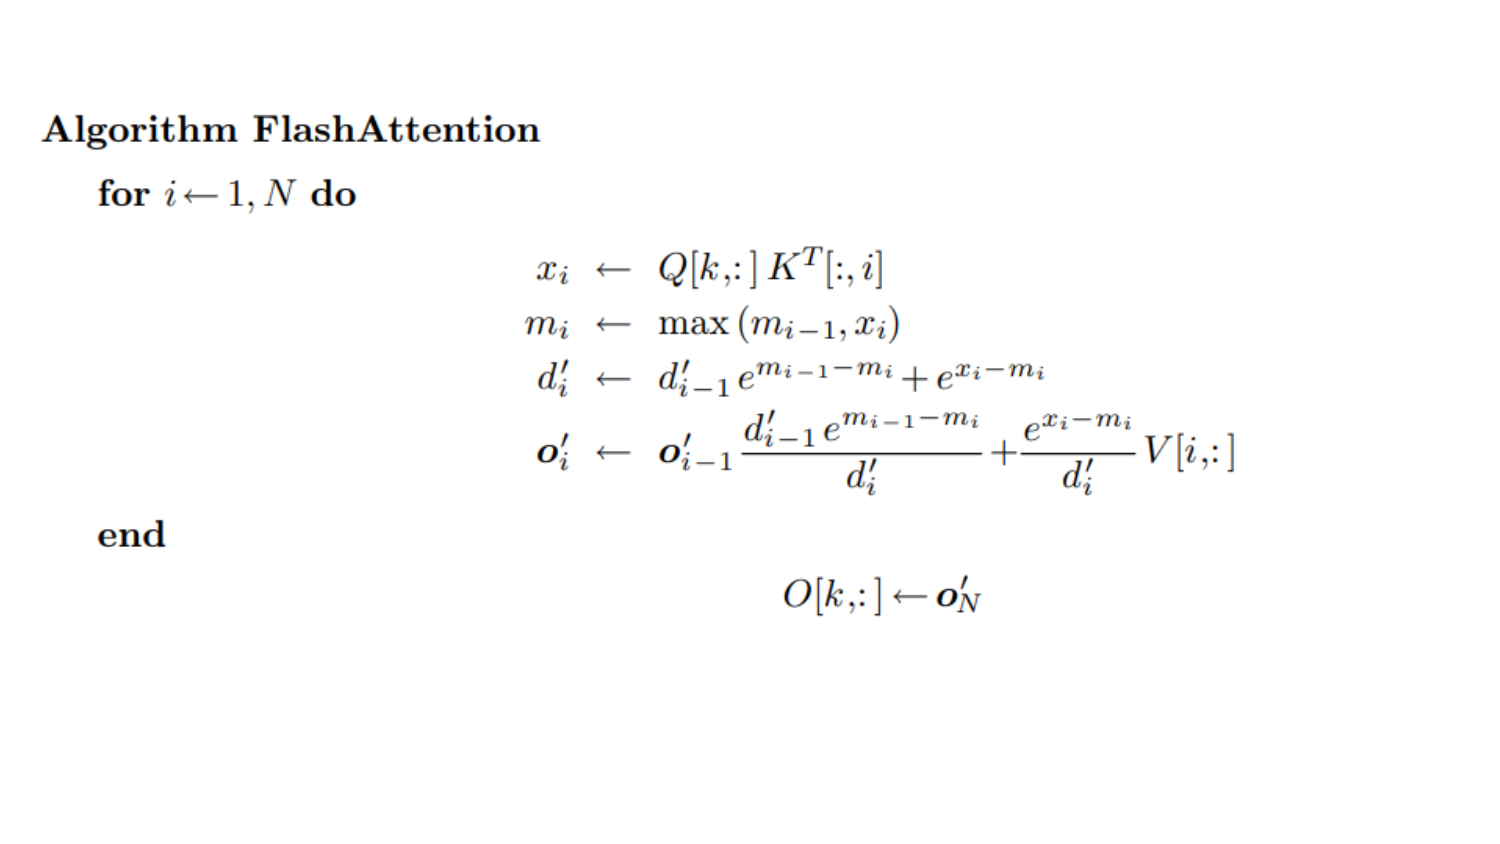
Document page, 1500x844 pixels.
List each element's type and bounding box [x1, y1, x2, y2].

picture [23, 94, 1256, 647]
